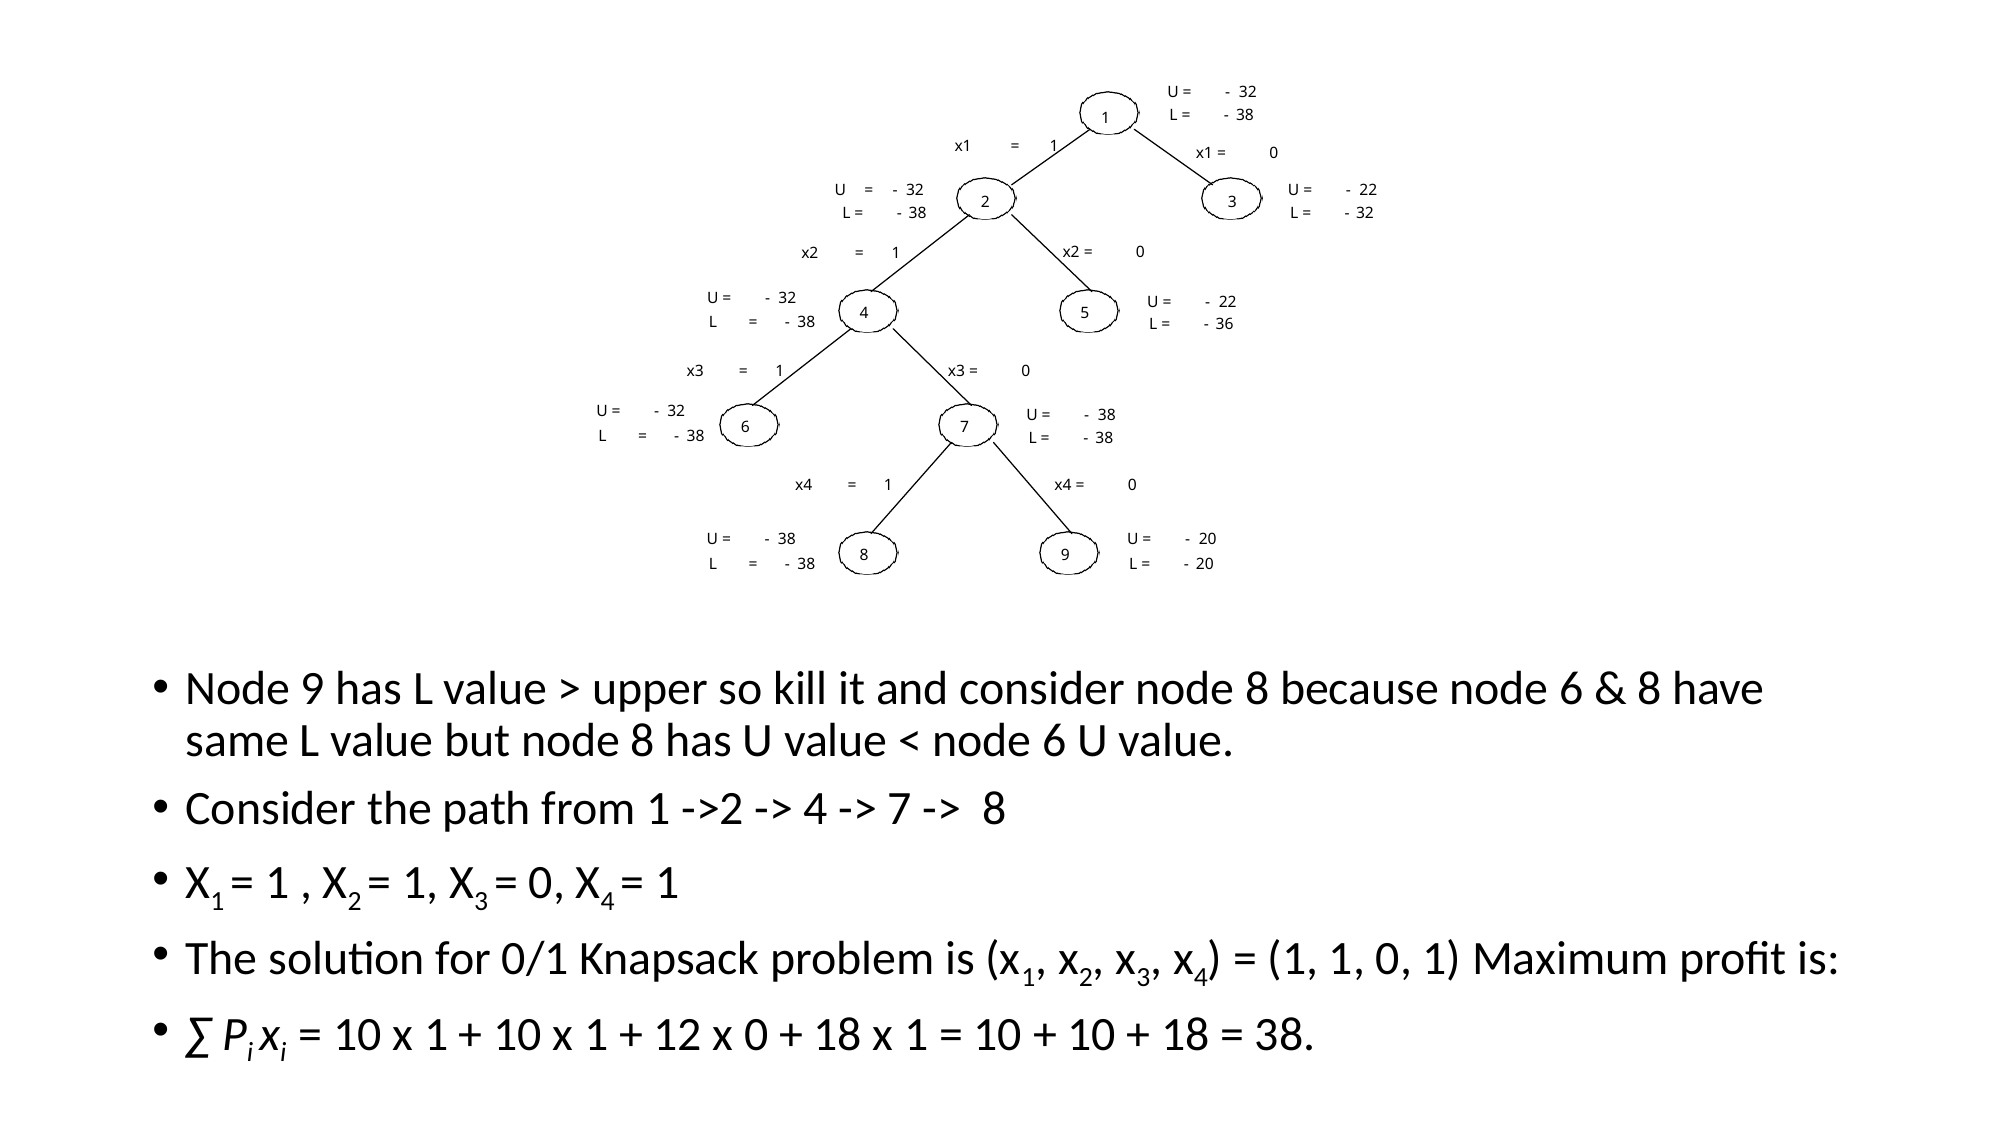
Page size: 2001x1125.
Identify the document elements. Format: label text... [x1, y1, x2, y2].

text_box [459, 80, 1408, 576]
list Node 9 has L value > upper so kill it and consider node 8 because node 6 & 8 have same L value but node 8 has U value < node 6 U value. Consider the path from 1 ->2 -> 4 -> 7 -> 8 X1 = 1 , X2 = 1, X3 = 0, X4 = 1 The solution for 0/1 Knapsack problem is (x1, x2, x3, x4) = (1, 1, 0, 1) Maximum profit is: ∑ Pi xi = 10 x 1 + 10 x 1 + 12 x 0 + 18 x 1 = 10 + 10 + 18 = 38. [137, 655, 1863, 1076]
